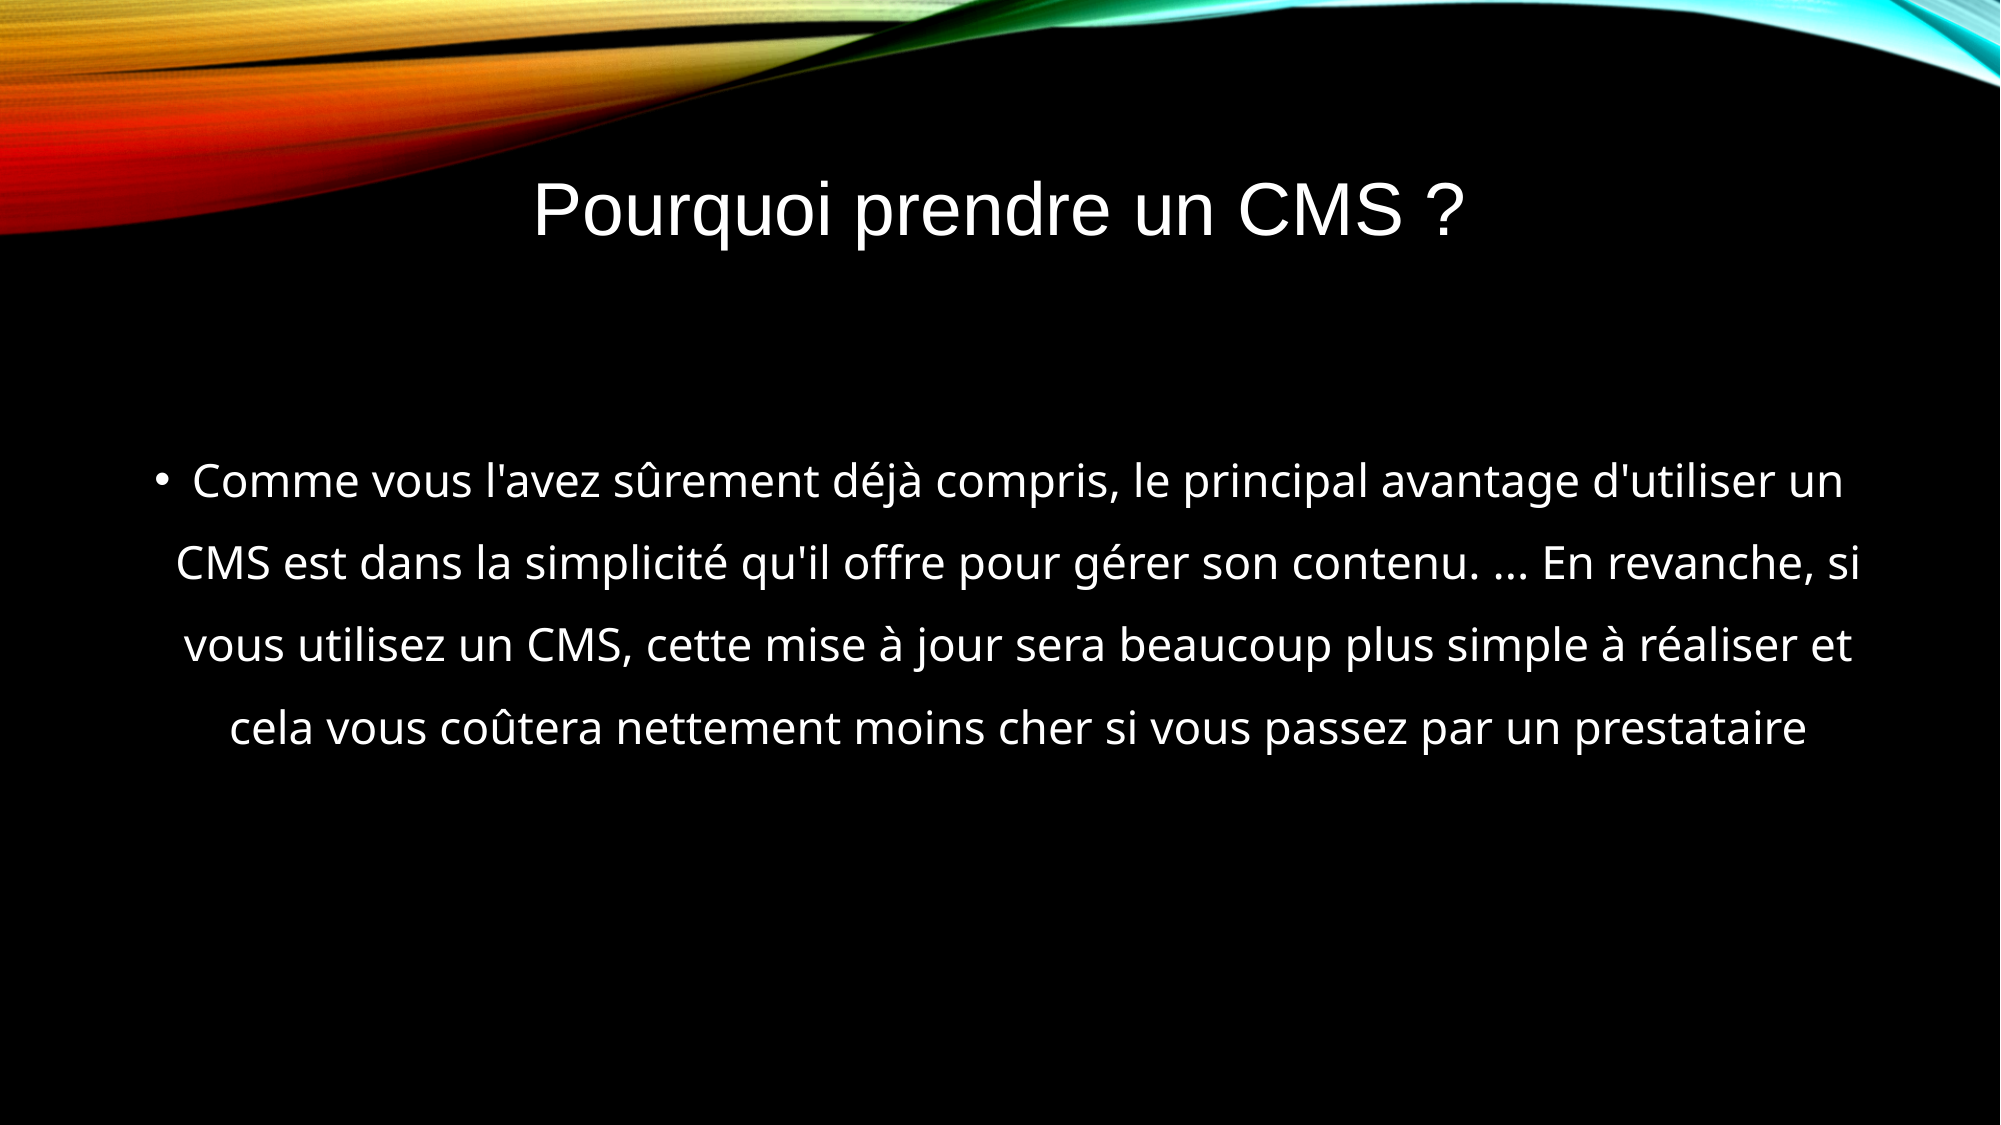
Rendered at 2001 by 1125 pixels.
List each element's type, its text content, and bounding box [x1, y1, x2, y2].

picture [0, 0, 2000, 237]
title Pourquoi prendre un CMS ? [293, 104, 1707, 317]
list Comme vous l'avez sûrement déjà compris, le principal avantage d'utiliser un CMS est dans la simplicité qu'il offre pour gérer son contenu. ... En revanche, si vous utilisez un CMS, cette mise à jour sera beaucoup plus simple à réaliser et cela vous coûtera nettement moins cher si vous passez par un prestataire [112, 416, 1888, 999]
